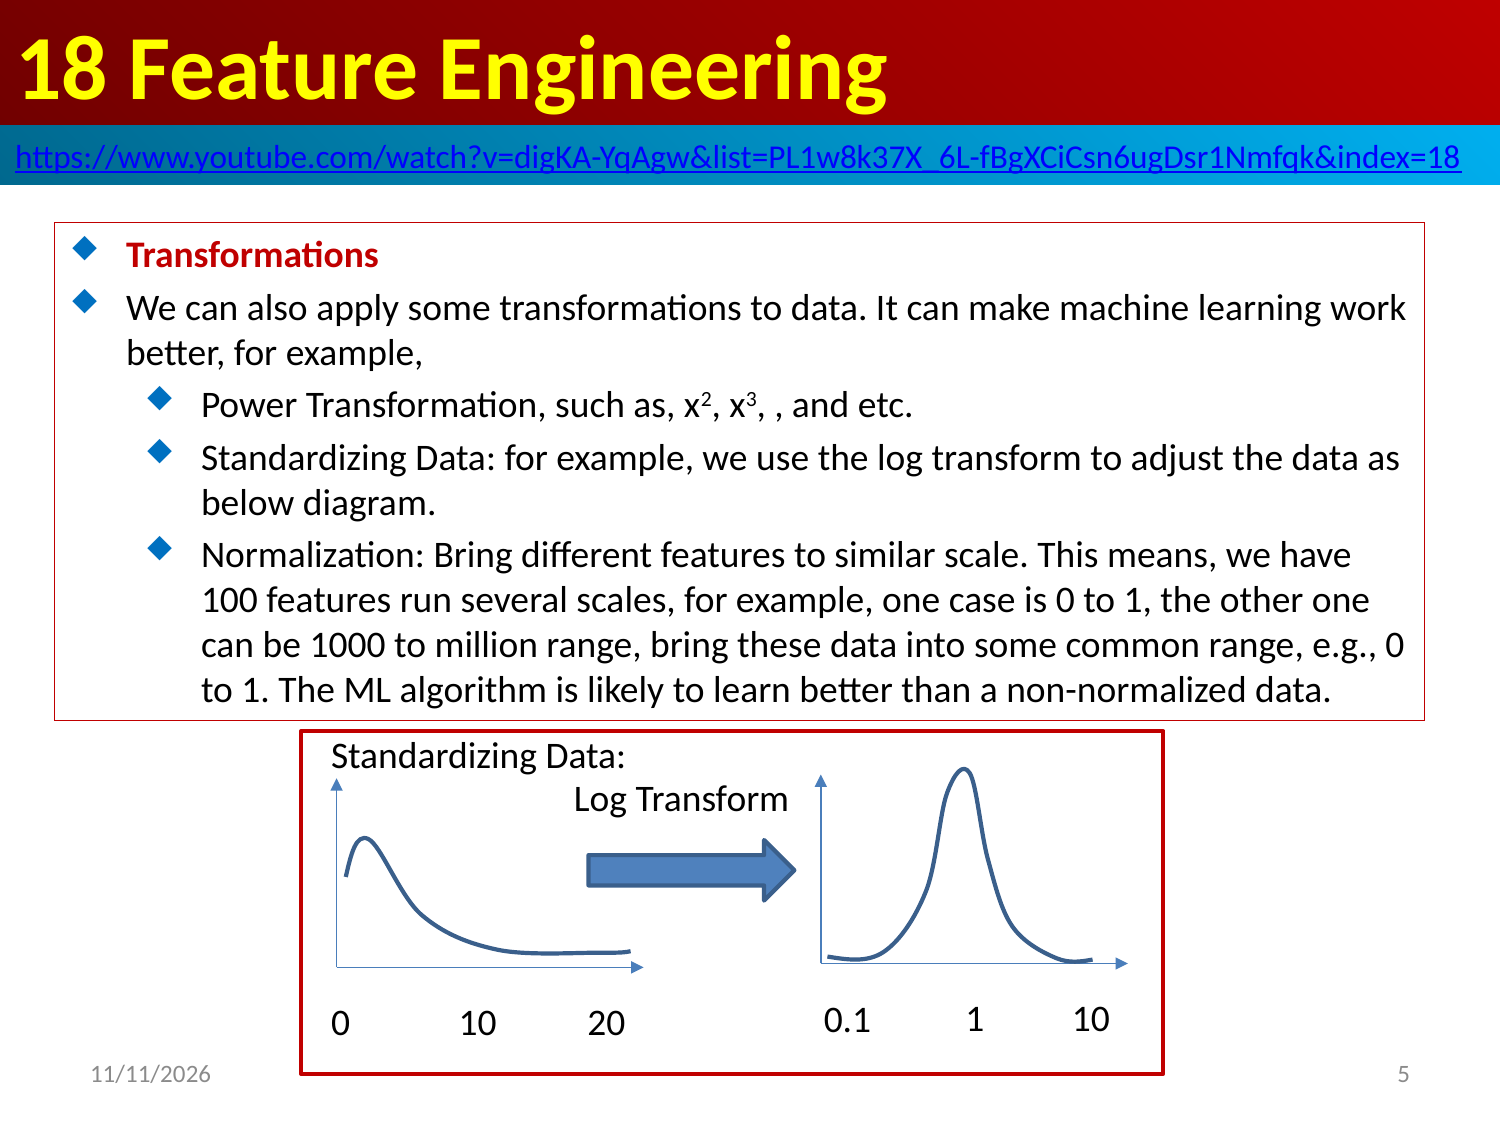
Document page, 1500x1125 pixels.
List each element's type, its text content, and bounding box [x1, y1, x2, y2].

text_box [827, 766, 1093, 962]
text_box Standardizing Data: [316, 723, 664, 784]
slide_number 5 [1074, 1042, 1425, 1103]
title 18 Feature Engineering [0, 0, 1500, 125]
text_box https://www.youtube.com/watch?v=digKA-YqAgw&list=PL1w8k37X_6L-fBgXCiCsn6ugDsr1Nmfqk&index=18 [0, 125, 1500, 185]
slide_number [75, 1042, 425, 1103]
text_box [299, 729, 1165, 1076]
